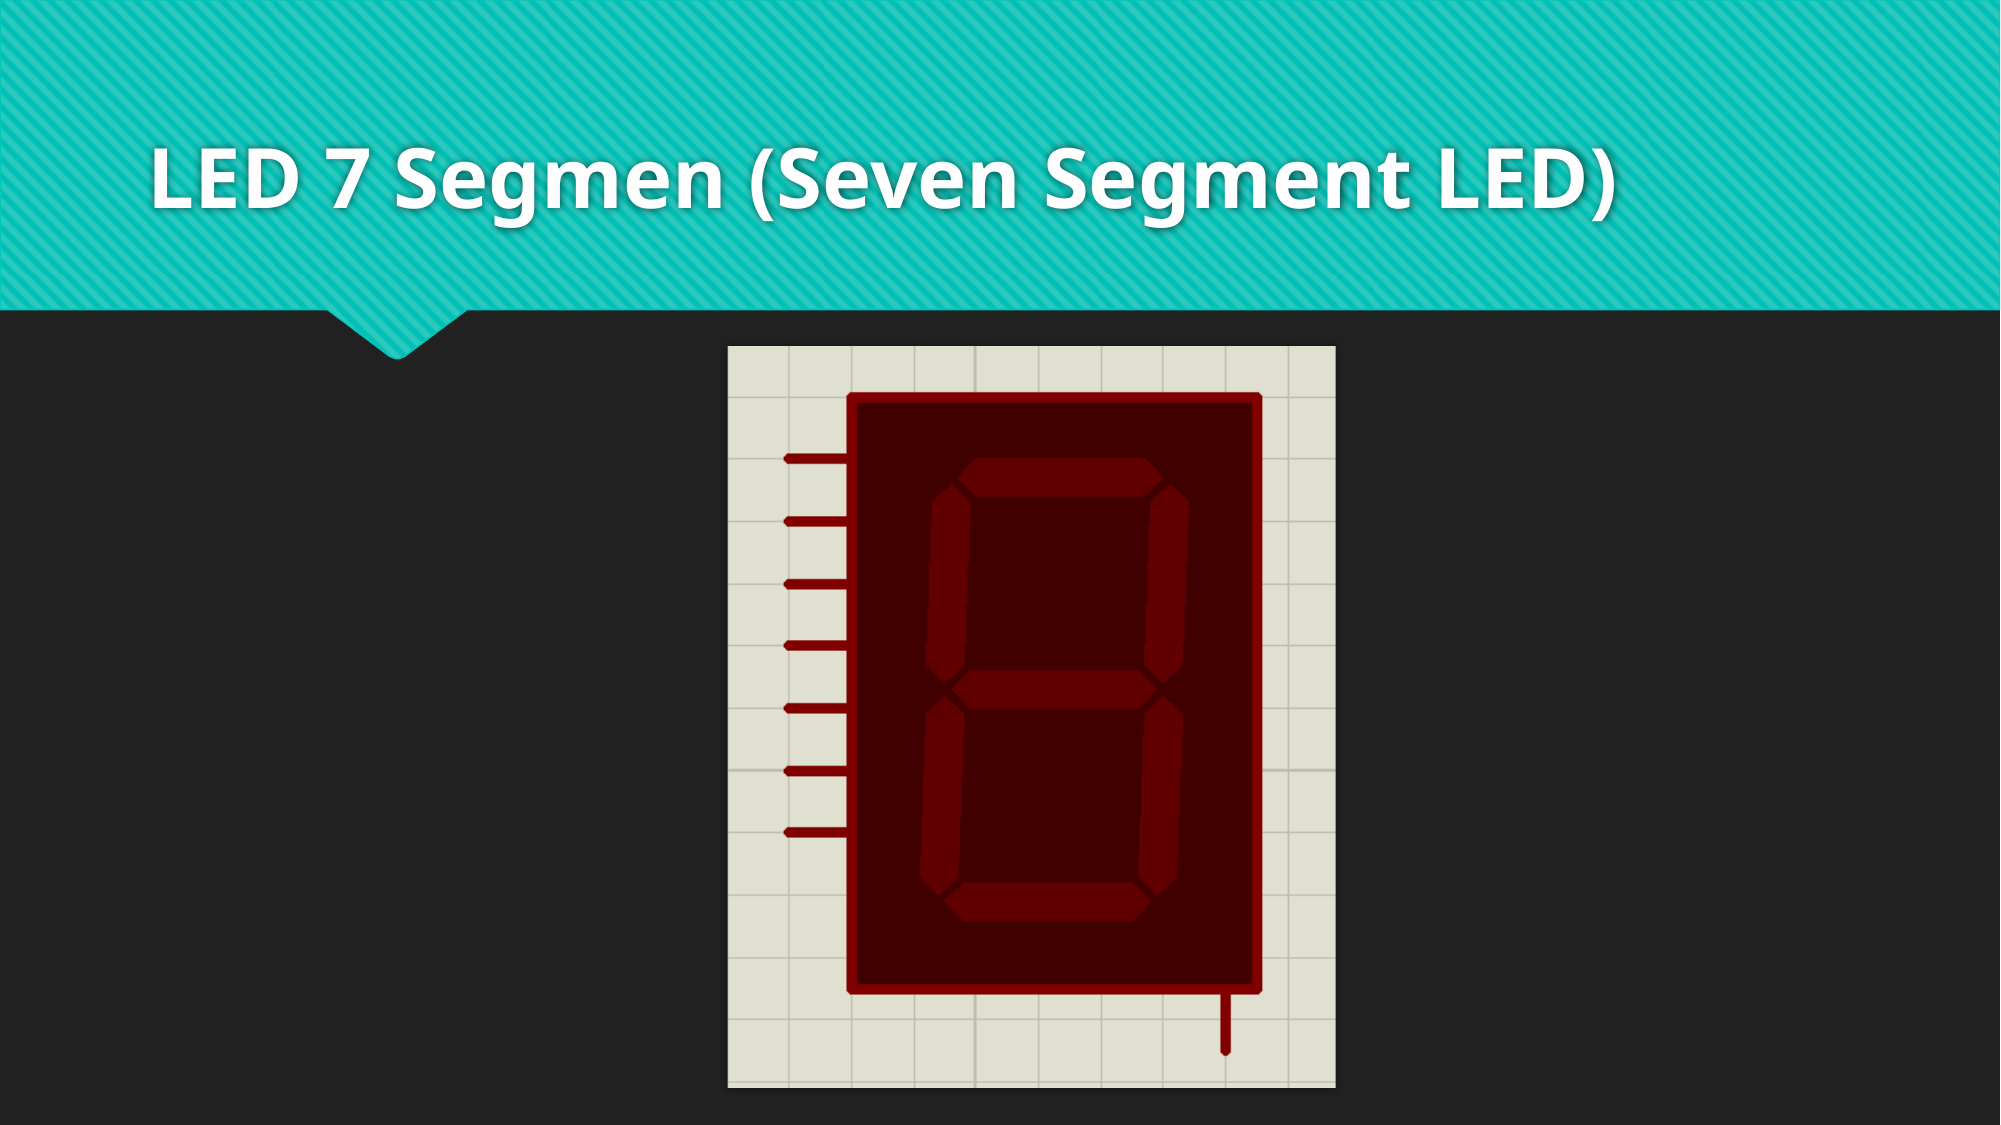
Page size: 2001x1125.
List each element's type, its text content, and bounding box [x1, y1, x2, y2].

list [727, 346, 1336, 1089]
title LED 7 Segmen (Seven Segment LED) [132, 73, 1868, 233]
